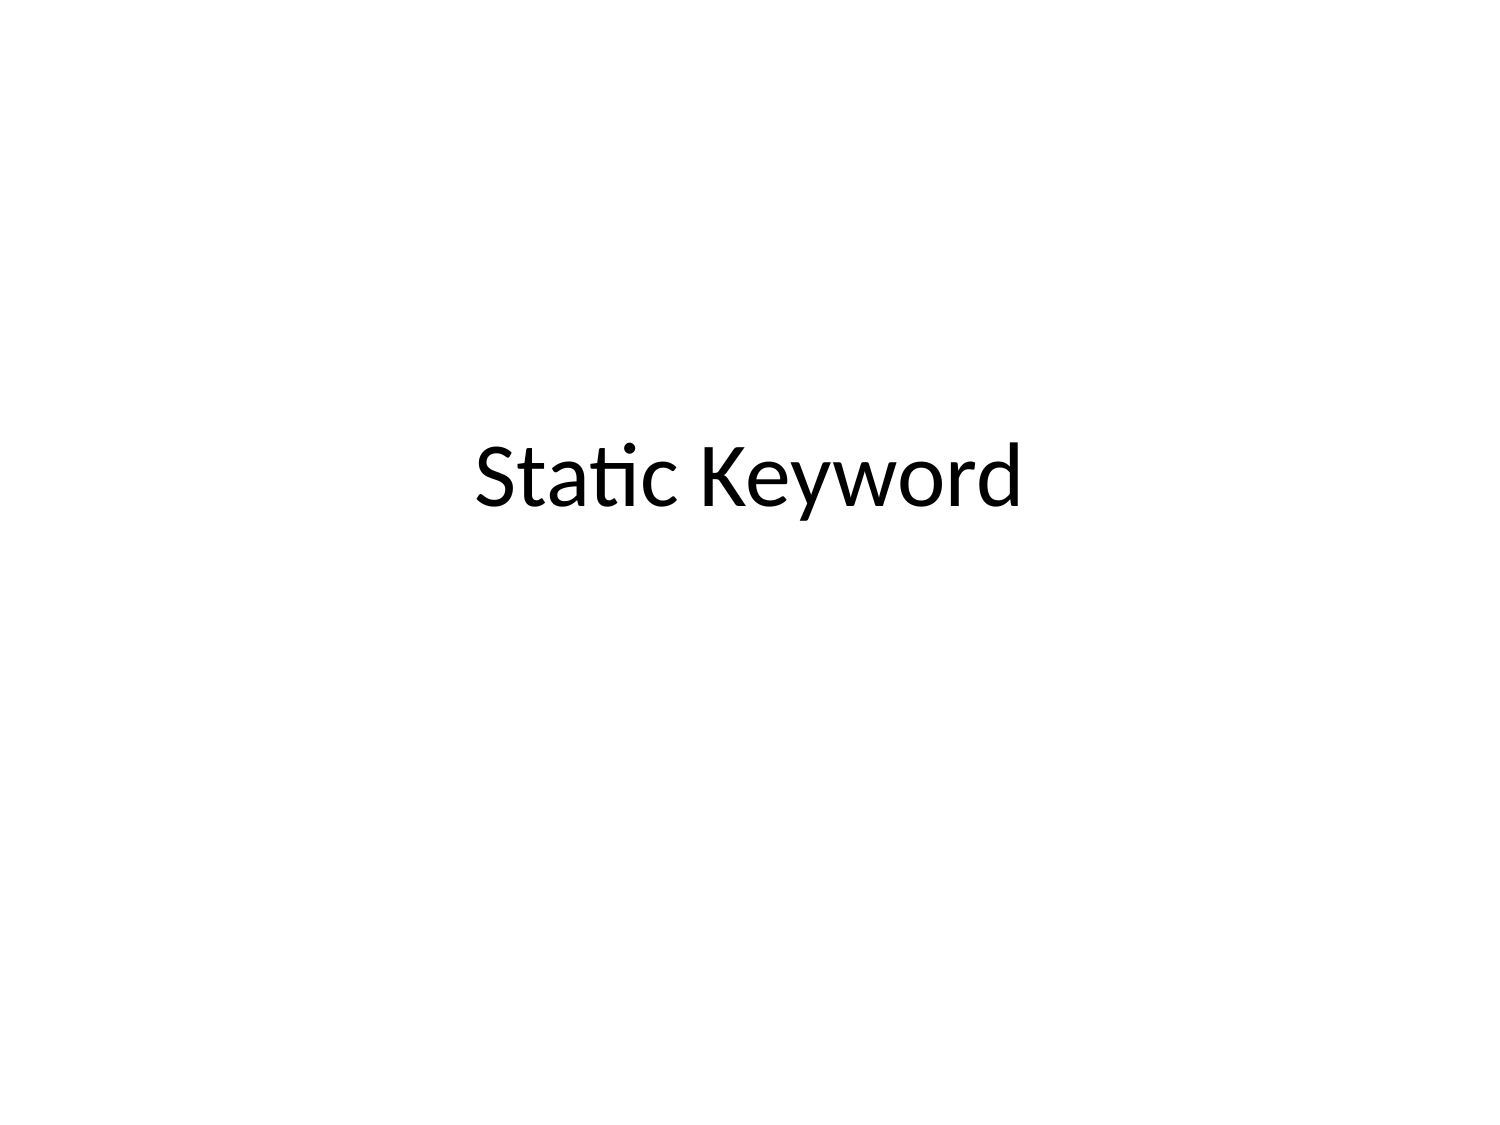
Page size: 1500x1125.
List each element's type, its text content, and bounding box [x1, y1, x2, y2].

title Static Keyword [112, 349, 1388, 591]
